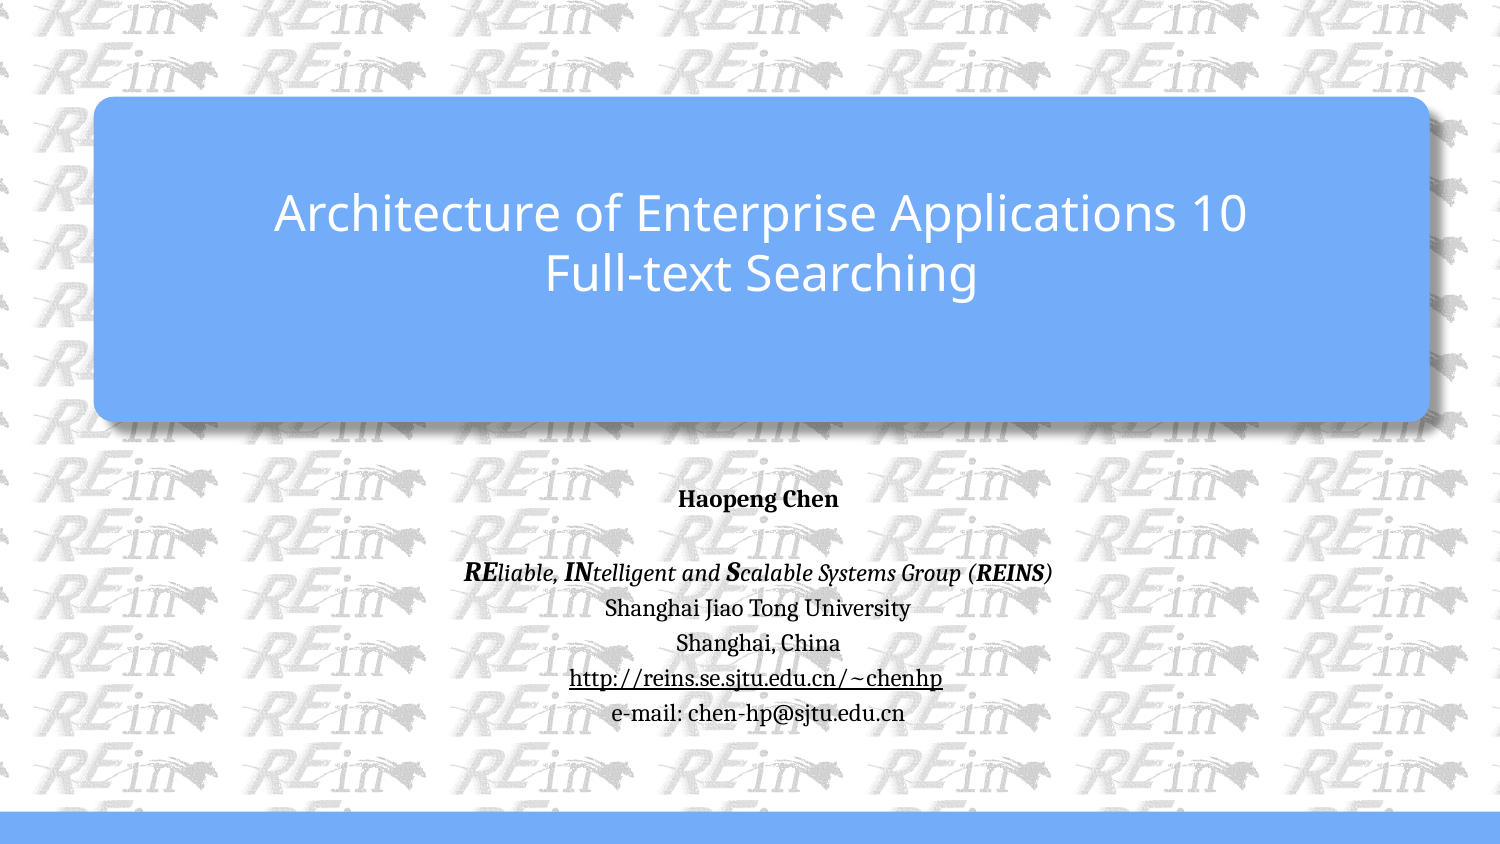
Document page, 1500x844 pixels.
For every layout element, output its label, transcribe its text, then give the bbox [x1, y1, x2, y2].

title Architecture of Enterprise Applications 10 Full-text Searching [124, 120, 1400, 396]
subtitle Haopeng Chen REliable, INtelligent and Scalable Systems Group (REINS) Shanghai Jiao Tong University Shanghai, China http://reins.se.sjtu.edu.cn/~chenhp e-mail: chen-hp@sjtu.edu.cn [365, 475, 1153, 777]
